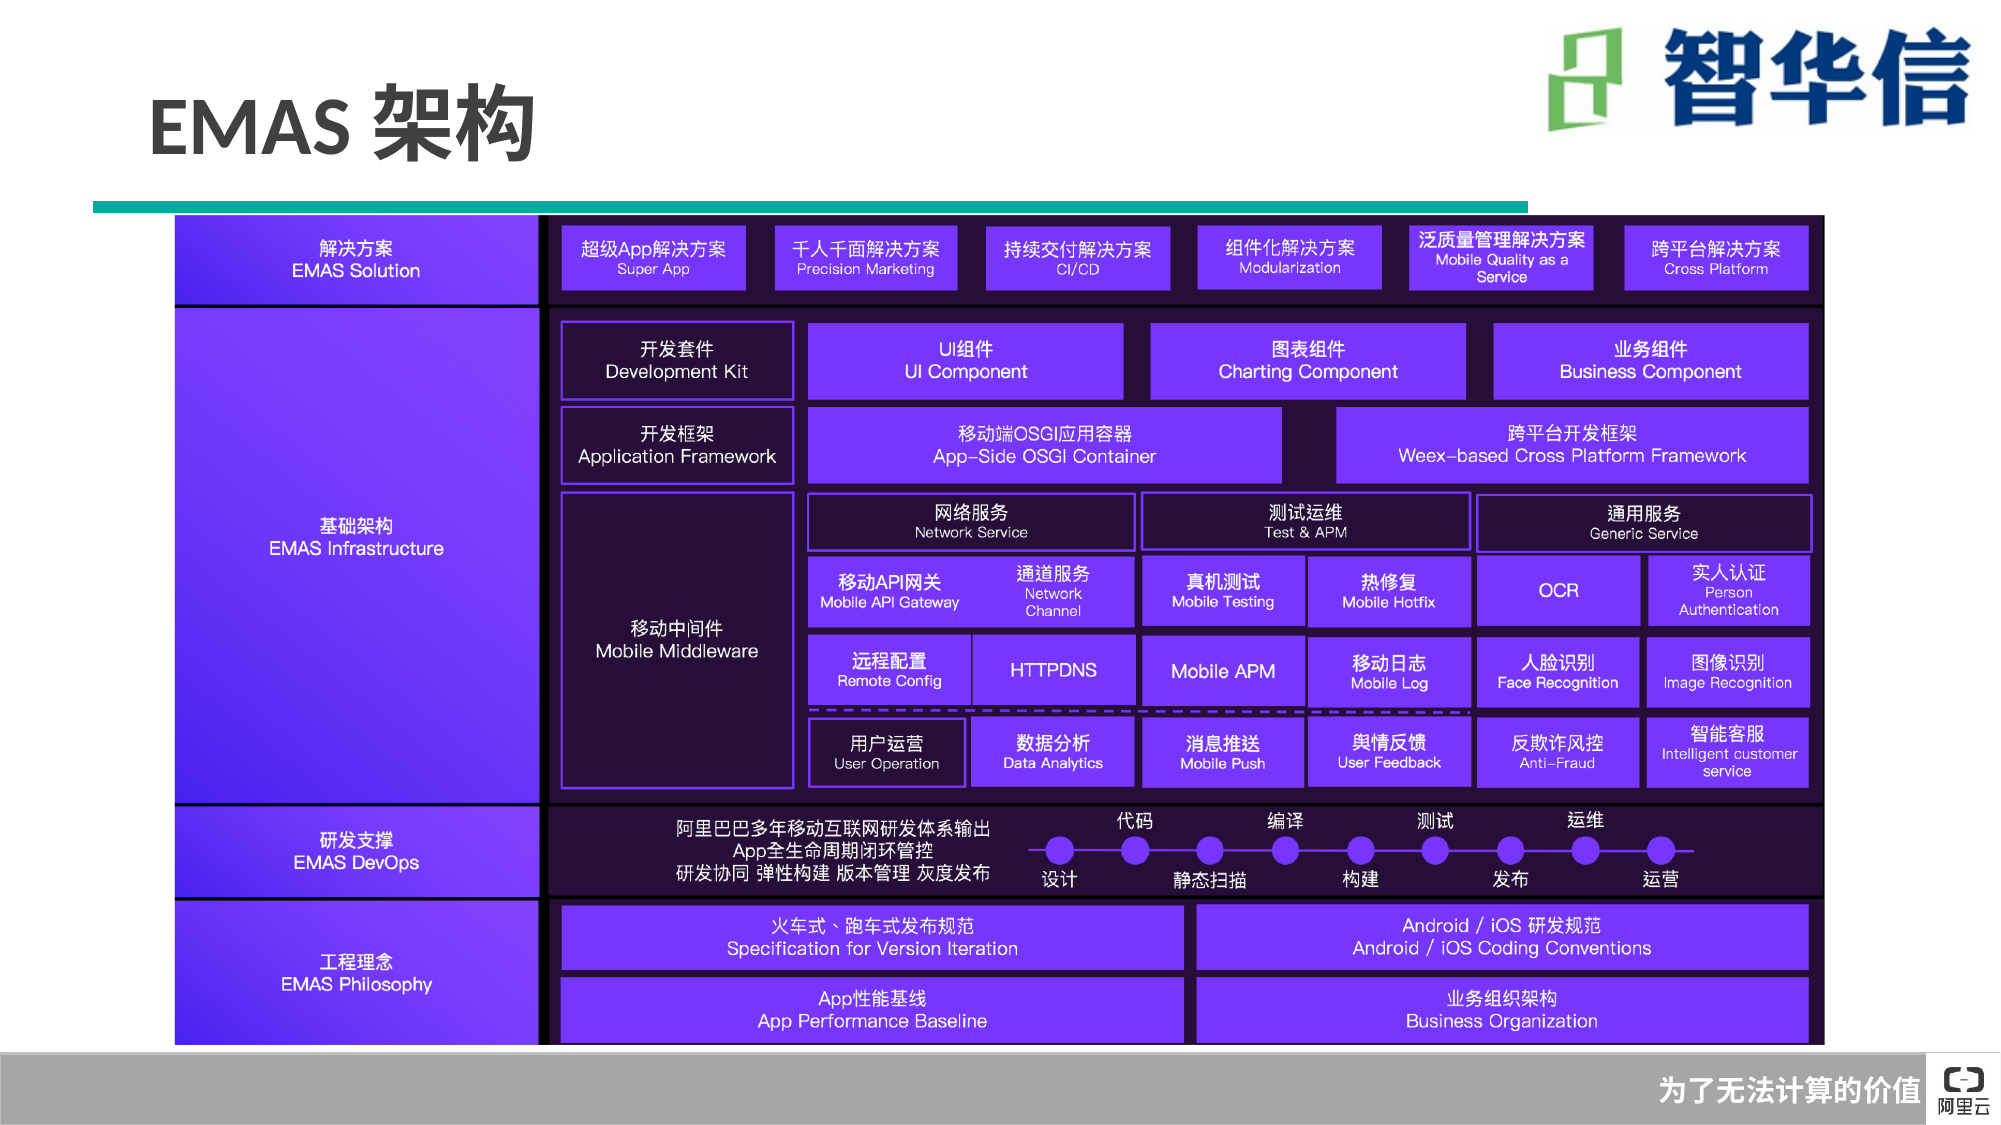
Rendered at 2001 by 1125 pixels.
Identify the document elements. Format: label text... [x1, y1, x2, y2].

picture [1539, 19, 1987, 141]
text_box EMAS架构 [133, 61, 1185, 181]
picture [174, 215, 1825, 1046]
picture [1926, 1053, 2001, 1125]
